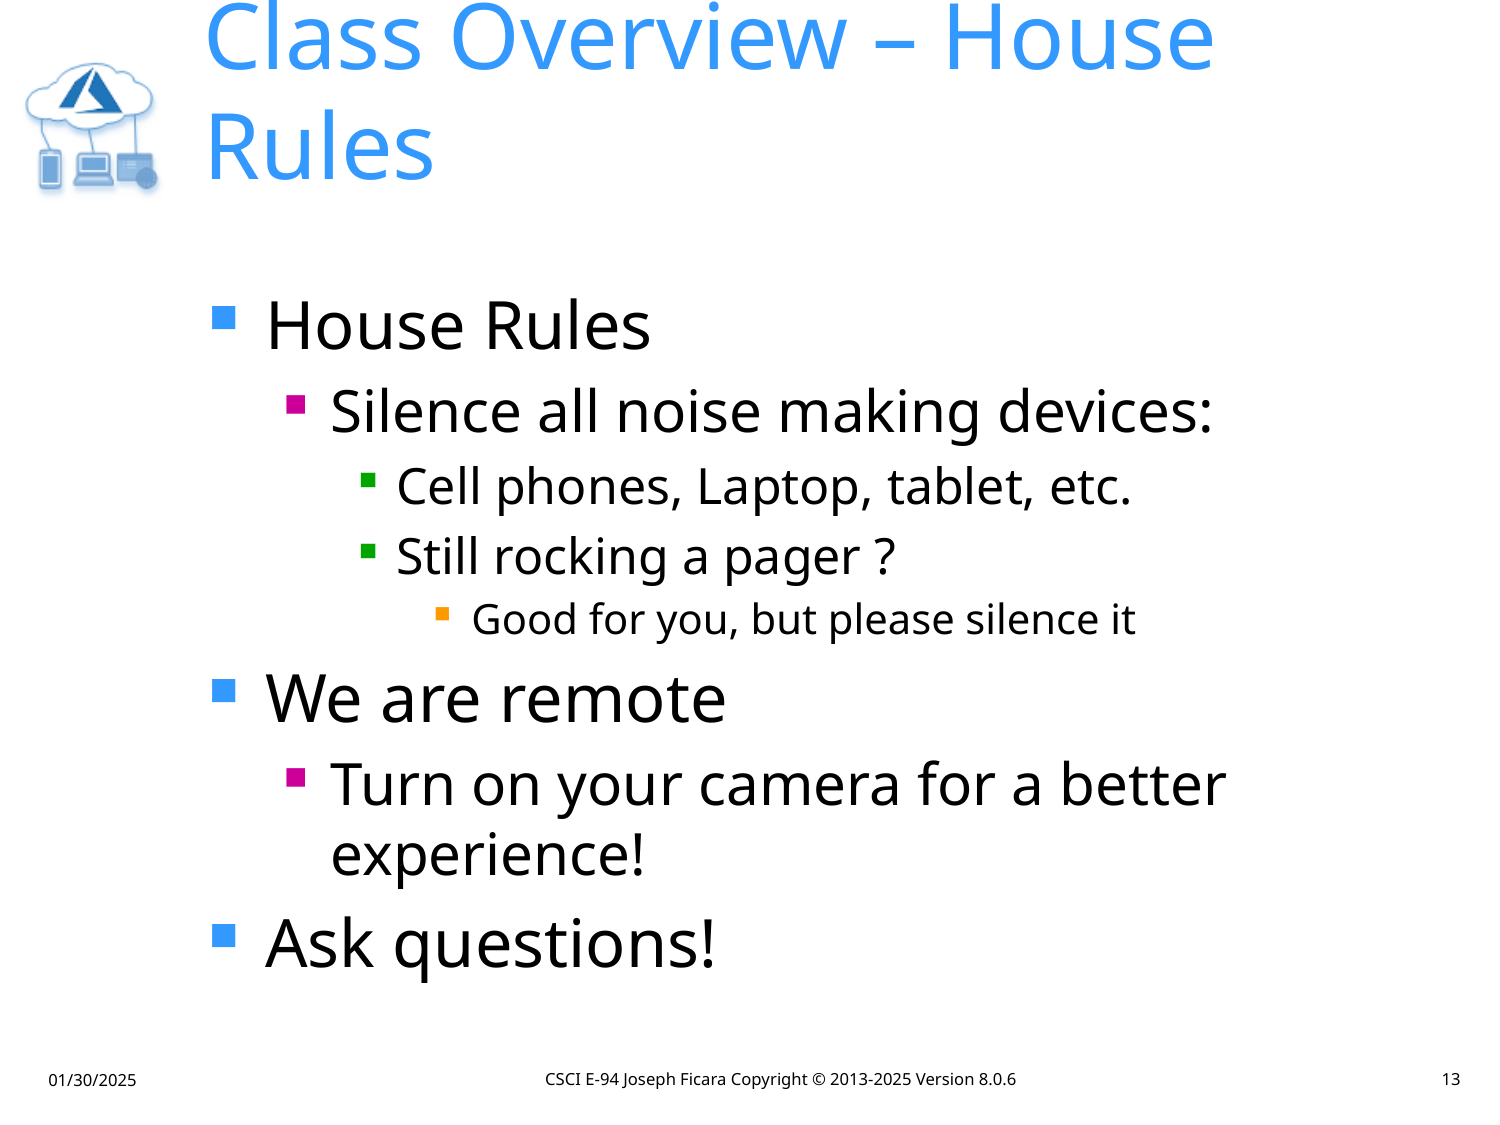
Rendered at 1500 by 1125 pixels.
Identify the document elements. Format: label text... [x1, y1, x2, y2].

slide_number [33, 1062, 154, 1100]
slide_number 13 [1407, 1061, 1476, 1101]
list House Rules Silence all noise making devices: Cell phones, Laptop, tablet, etc. Still rocking a pager ? Good for you, but please silence it We are remote Turn on your camera for a better experience! Ask questions! [193, 275, 1469, 1050]
picture [13, 57, 174, 213]
footer CSCI E-94 Joseph Ficara Copyright © 2013-2025 Version 8.0.6 [162, 1061, 1400, 1100]
title Class Overview – House Rules [188, 24, 1468, 213]
